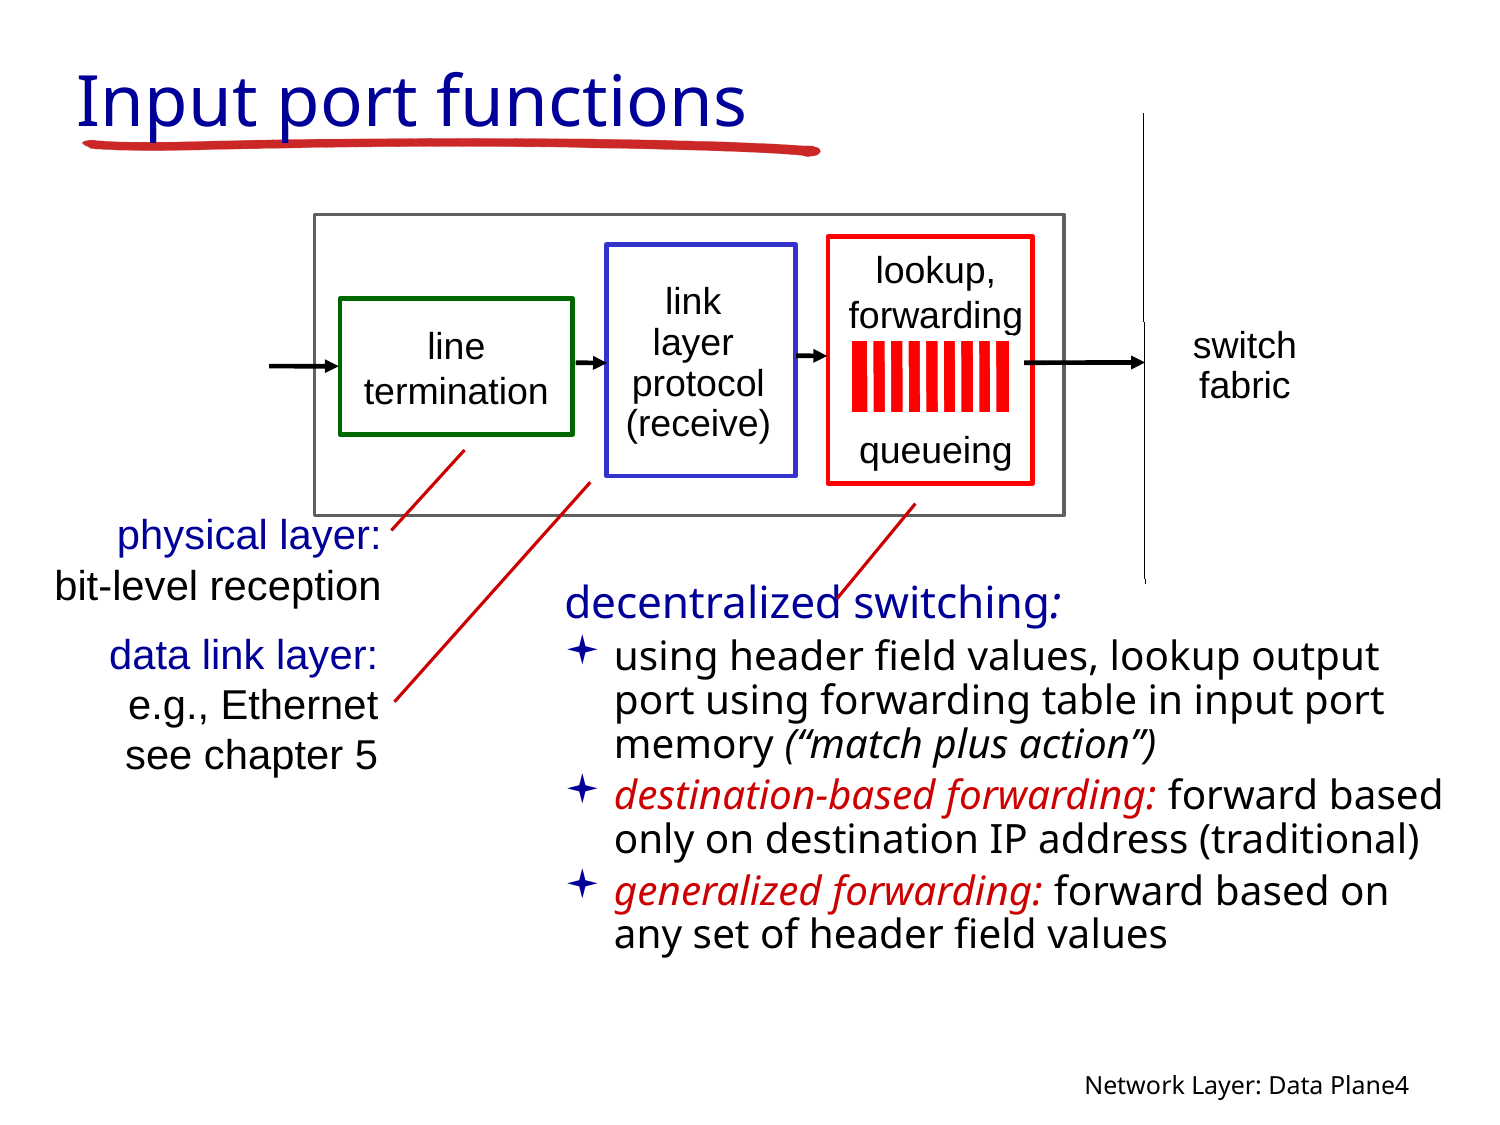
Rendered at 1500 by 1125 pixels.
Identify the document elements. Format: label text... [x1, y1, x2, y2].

slide_number 4 [1386, 1061, 1419, 1107]
text_box [314, 356, 1064, 516]
picture [79, 133, 830, 163]
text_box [611, 275, 786, 452]
title Input port functions [68, 47, 1345, 149]
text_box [848, 338, 1013, 416]
text_box lookup, forwarding queueing [841, 238, 1031, 479]
list decentralized switching: using header field values, lookup output port using forwarding table in input port memory (“match plus action”) destination-based forwarding: forward based only on destination IP address (traditional) generalized forwarding: forward based on any set of header field values [556, 572, 1453, 1011]
text_box [828, 236, 1033, 484]
text_box data link layer: e.g., Ethernet see chapter 5 [101, 620, 386, 786]
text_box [339, 298, 573, 435]
text_box [269, 360, 339, 373]
text_box [796, 349, 828, 363]
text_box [1157, 298, 1332, 435]
text_box Network Layer: Data Plane [1045, 1062, 1403, 1107]
text_box physical layer: bit-level reception [46, 500, 390, 616]
text_box [606, 244, 796, 476]
text_box [575, 356, 608, 370]
text_box [1031, 356, 1144, 369]
text_box [314, 214, 1064, 366]
